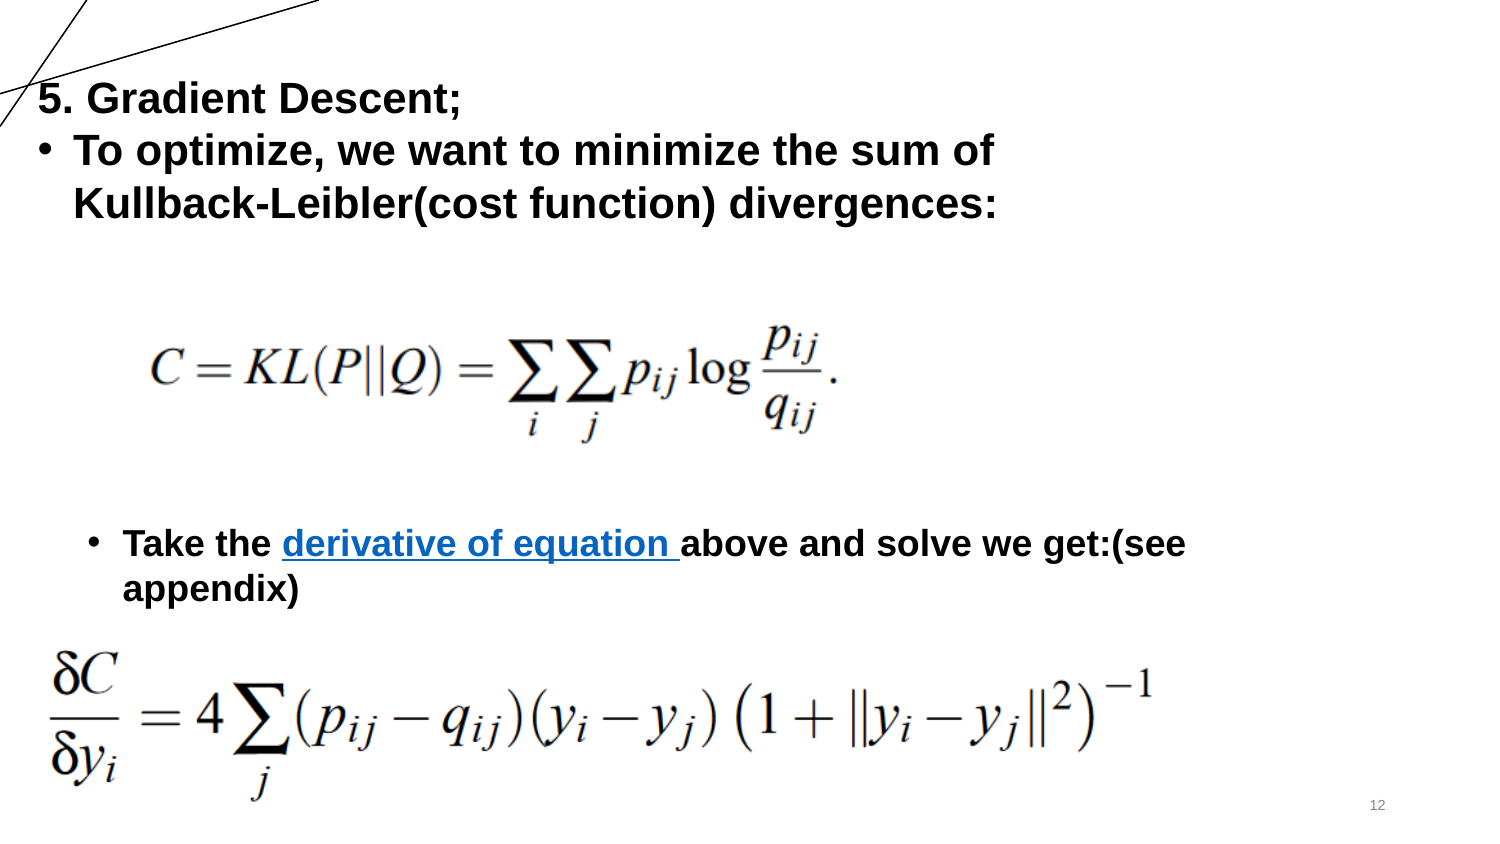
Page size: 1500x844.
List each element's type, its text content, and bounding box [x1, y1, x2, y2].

picture [108, 305, 847, 456]
picture [31, 615, 1169, 816]
text_box 5. Gradient Descent; To optimize, we want to minimize the sum of Kullback-Leibler(cost function) divergences: [26, 64, 1069, 171]
text_box Take the derivative of equation above and solve we get:(see appendix) [76, 513, 1213, 615]
slide_number ‹#› [1059, 782, 1397, 827]
